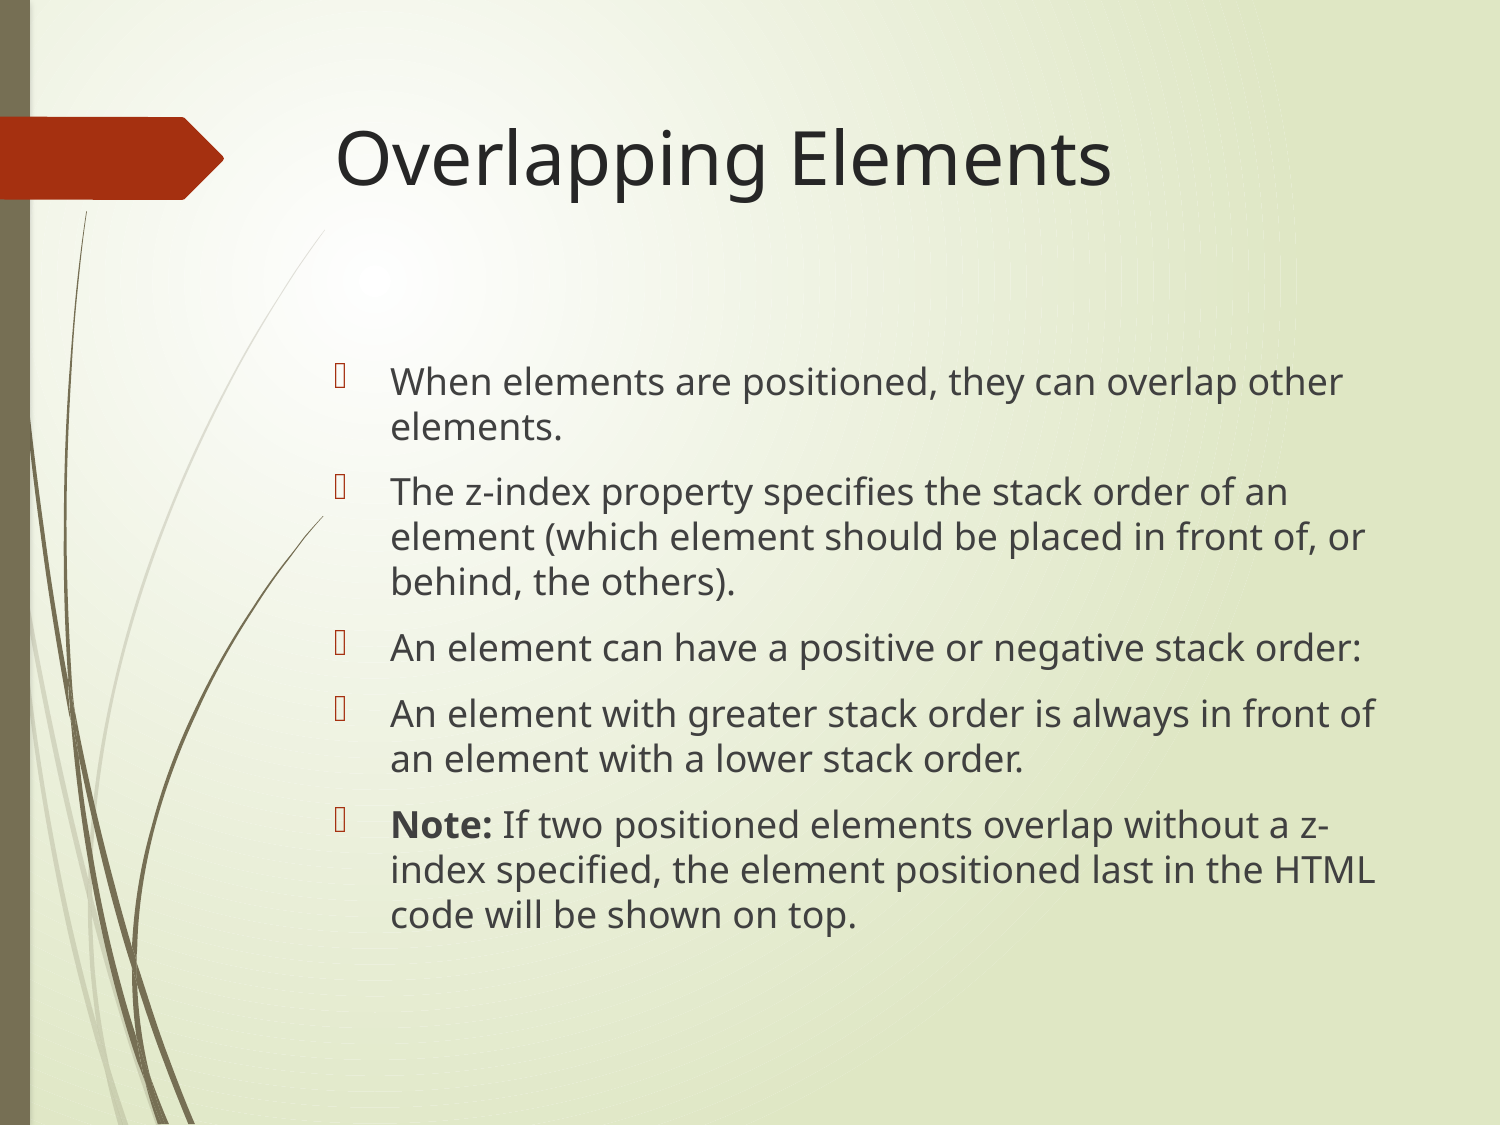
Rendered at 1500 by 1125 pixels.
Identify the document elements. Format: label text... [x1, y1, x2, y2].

title Overlapping Elements [319, 102, 1400, 313]
list When elements are positioned, they can overlap other elements. The z-index property specifies the stack order of an element (which element should be placed in front of, or behind, the others). An element can have a positive or negative stack order: An element with greater stack order is always in front of an element with a lower stack order. Note: If two positioned elements overlap without a z-index specified, the element positioned last in the HTML code will be shown on top. [318, 350, 1400, 970]
